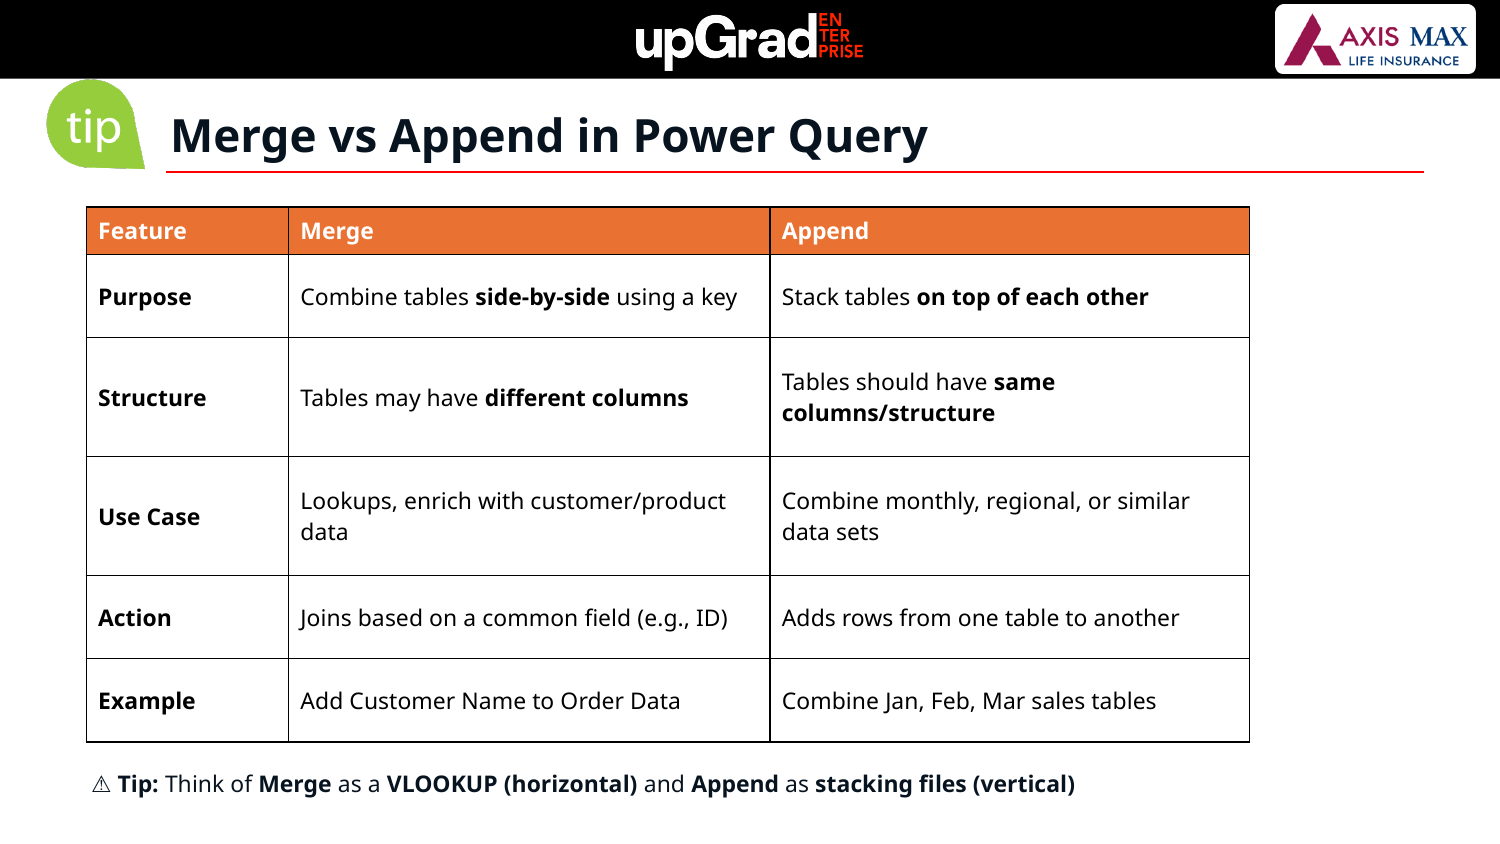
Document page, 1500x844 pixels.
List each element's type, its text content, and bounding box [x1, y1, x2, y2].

table_cell Action [87, 576, 288, 658]
table_cell Example [87, 659, 288, 741]
list ⚠️ Tip: Think of Merge as a VLOOKUP (horizontal) and Append as stacking files (vertical) [76, 765, 1424, 817]
picture [636, 13, 863, 71]
table_cell Joins based on a common field (e.g., ID) [289, 576, 769, 658]
table_cell Use Case [87, 457, 288, 575]
table_cell Add Customer Name to Order Data [289, 659, 769, 741]
table_header Merge [289, 208, 769, 254]
picture [45, 79, 146, 171]
table_cell Combine tables side-by-side using a key [289, 255, 769, 337]
table_cell Combine monthly, regional, or similar data sets [771, 457, 1249, 575]
picture [1275, 4, 1476, 74]
table_cell Structure [87, 338, 288, 456]
table_cell Stack tables on top of each other [771, 255, 1249, 337]
table_cell Tables should have same columns/structure [771, 338, 1249, 456]
table_cell Lookups, enrich with customer/product data [289, 457, 769, 575]
list Merge vs Append in Power Query [155, 91, 1424, 170]
table_header Feature [87, 208, 288, 254]
table_cell Adds rows from one table to another [771, 576, 1249, 658]
table_cell Purpose [87, 255, 288, 337]
table_header Append [771, 208, 1249, 254]
table_cell Combine Jan, Feb, Mar sales tables [771, 659, 1249, 741]
table_cell Tables may have different columns [289, 338, 769, 456]
